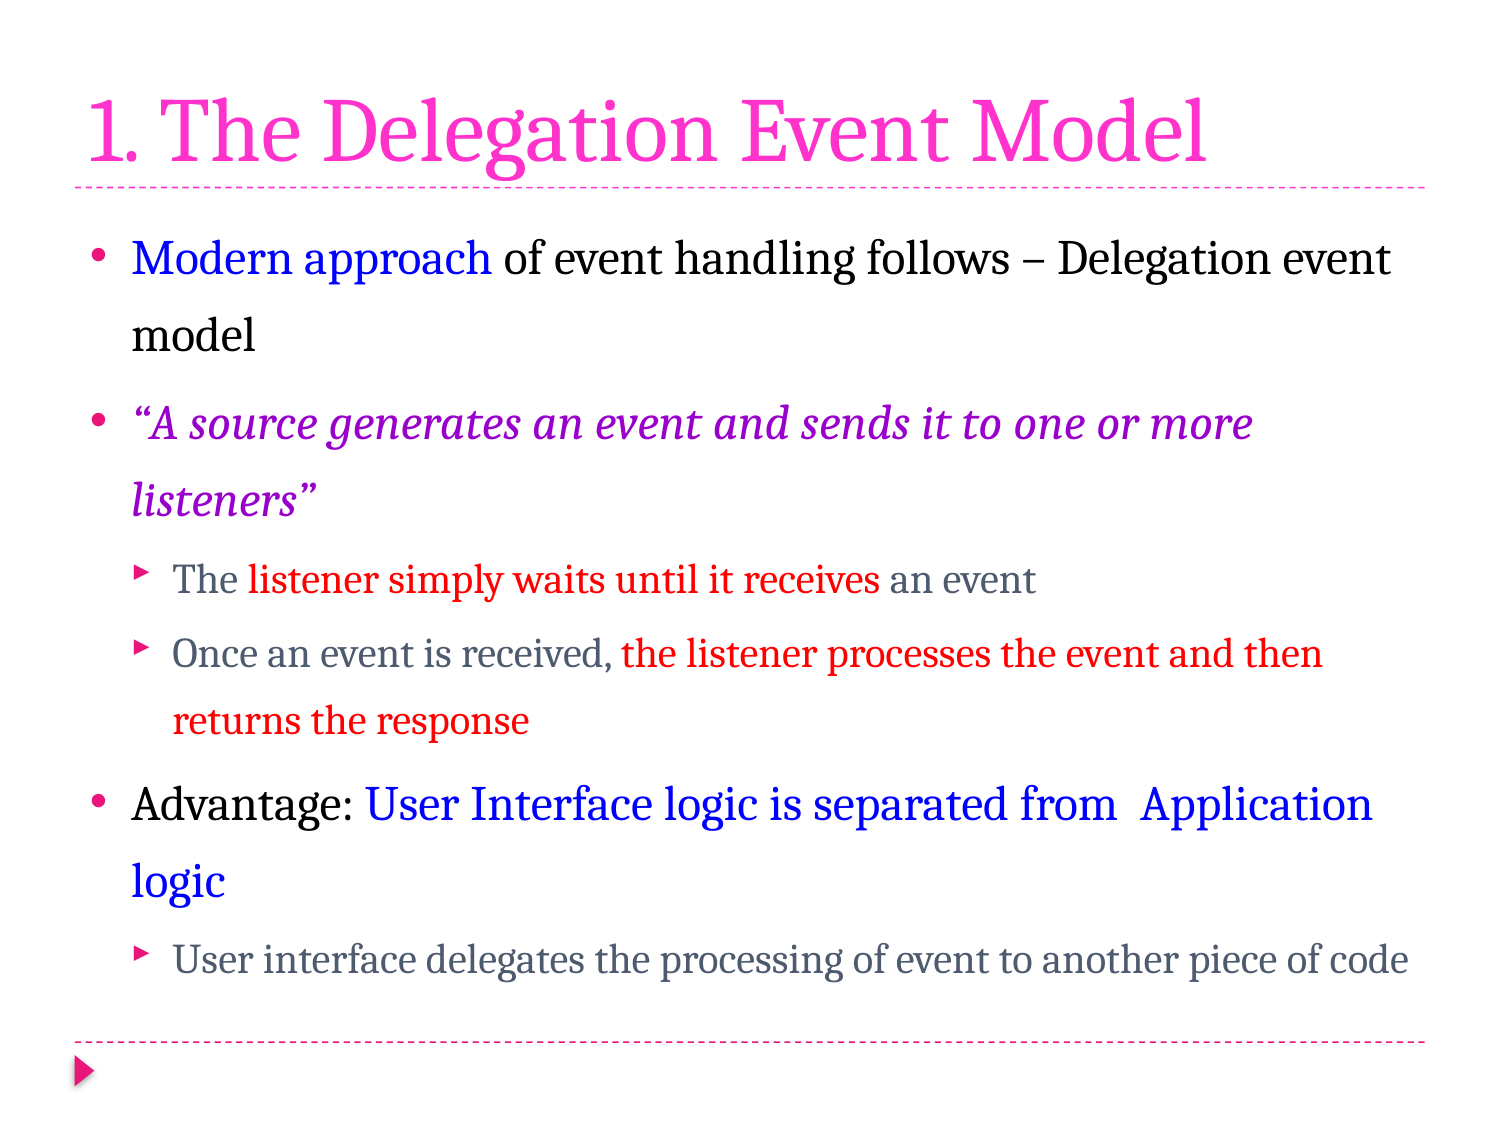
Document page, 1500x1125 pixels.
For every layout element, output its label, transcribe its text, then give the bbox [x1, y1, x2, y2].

list Modern approach of event handling follows – Delegation event model “A source generates an event and sends it to one or more listeners” The listener simply waits until it receives an event Once an event is received, the listener processes the event and then returns the response Advantage: User Interface logic is separated from Application logic User interface delegates the processing of event to another piece of code [75, 200, 1425, 1010]
title 1. The Delegation Event Model [75, 24, 1425, 188]
